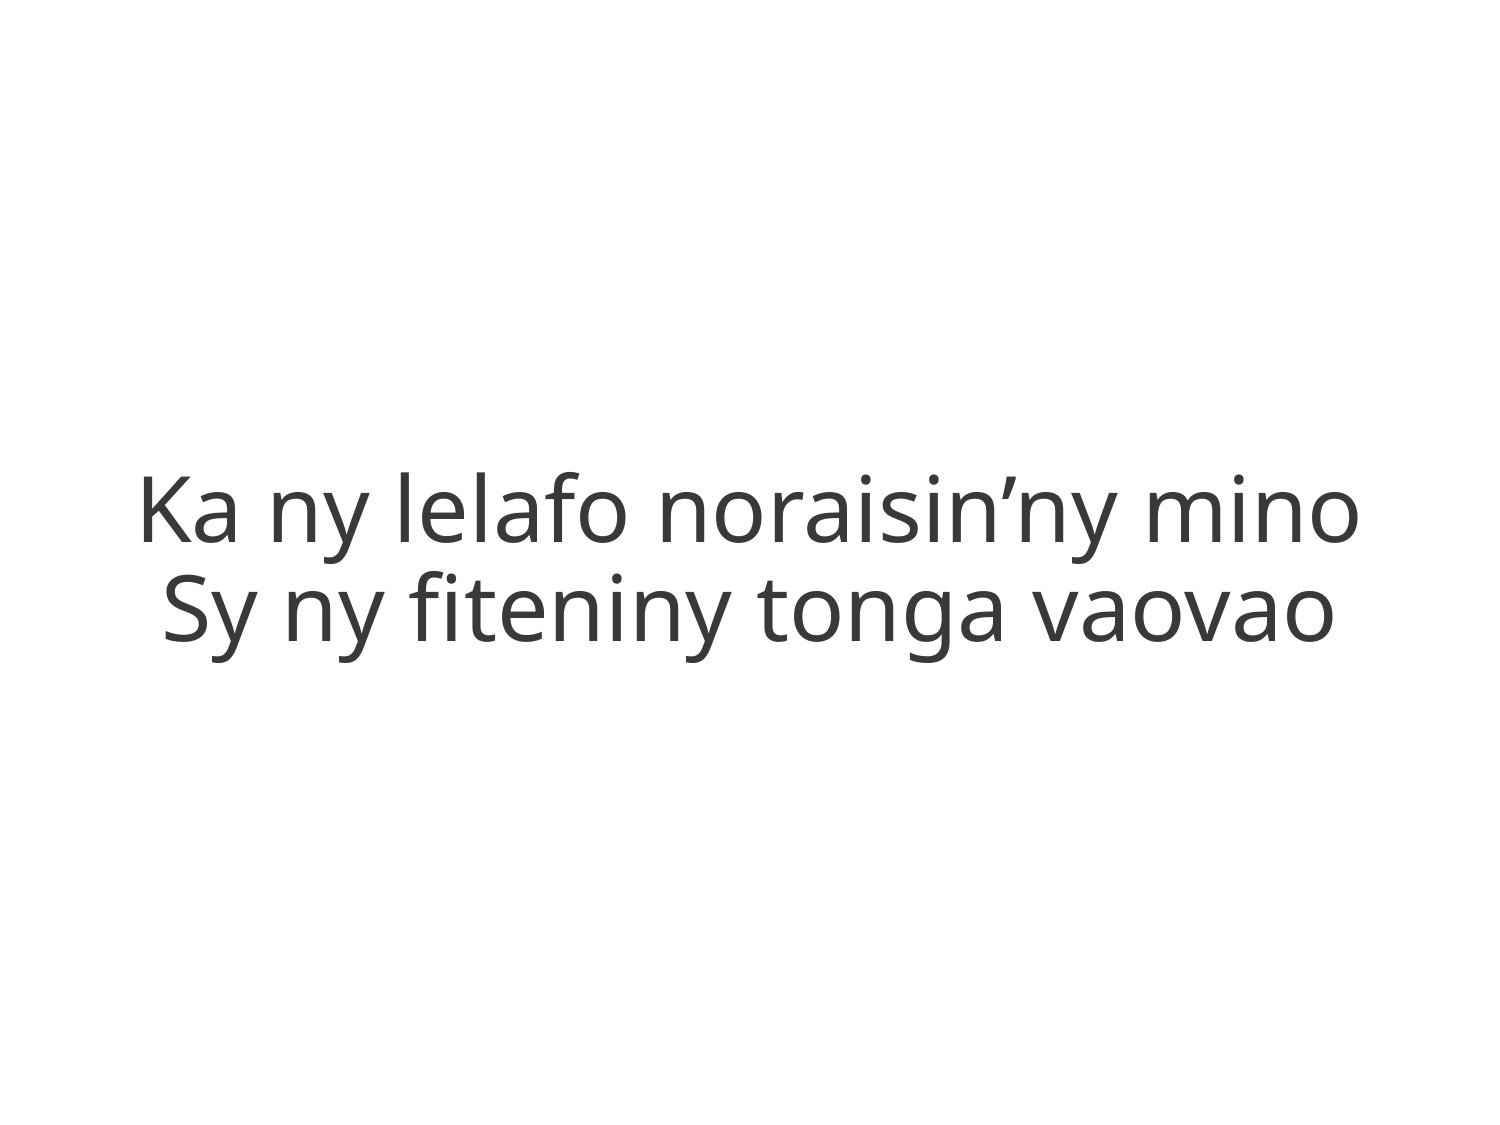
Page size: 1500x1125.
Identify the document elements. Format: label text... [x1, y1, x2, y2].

title Ka ny lelafo noraisin’ny mino Sy ny fiteniny tonga vaovao [103, 453, 1397, 672]
